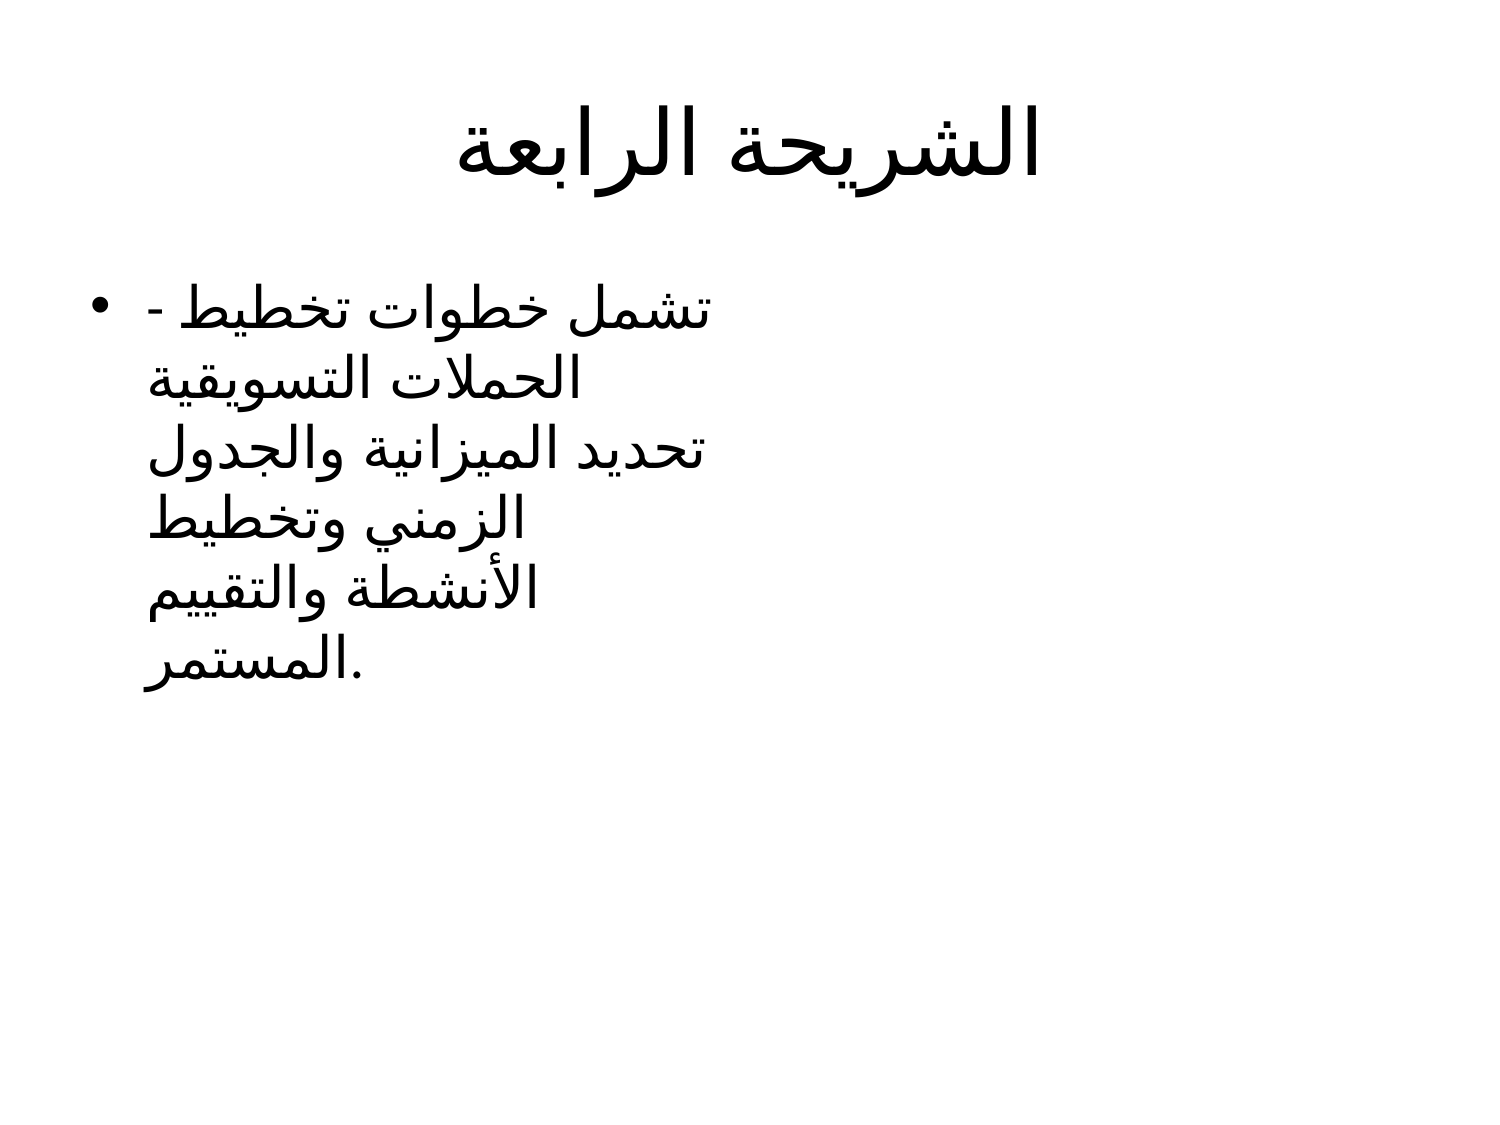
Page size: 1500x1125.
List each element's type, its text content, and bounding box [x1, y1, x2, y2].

list - تشمل خطوات تخطيط الحملات التسويقية تحديد الميزانية والجدول الزمني وتخطيط الأنشطة والتقييم المستمر. [75, 262, 738, 1005]
title الشريحة الرابعة [75, 45, 1425, 233]
